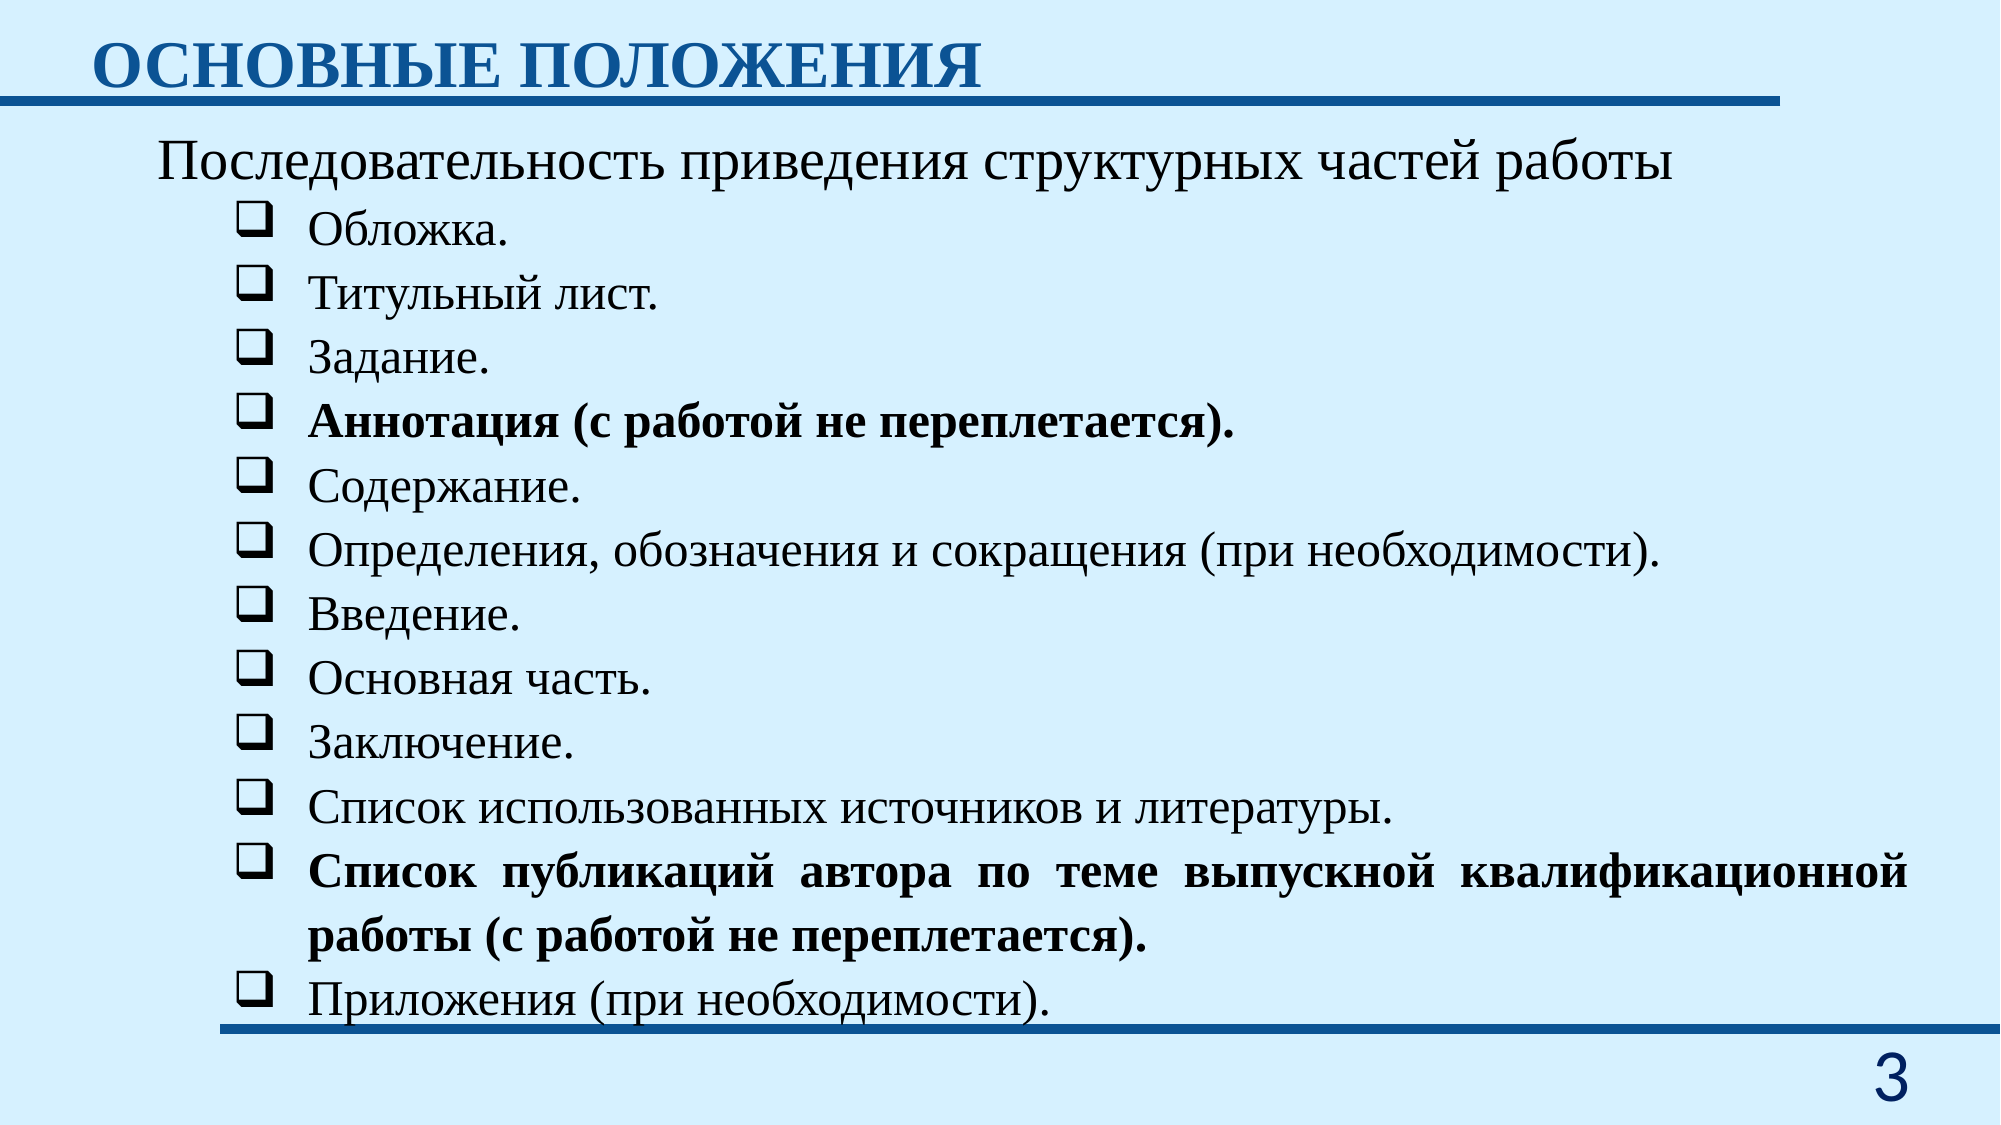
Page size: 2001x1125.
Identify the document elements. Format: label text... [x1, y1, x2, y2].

text_box Последовательность приведения структурных частей работы Обложка. Титульный лист. Задание. Аннотация (с работой не переплетается). Содержание. Определения, обозначения и сокращения (при необходимости). Введение. Основная часть. Заключение. Список использованных источников и литературы. Список публикаций автора по теме выпускной квалификационной работы (с работой не переплетается). Приложения (при необходимости). [142, 108, 1924, 1033]
text_box ОСНОВНЫЕ ПОЛОЖЕНИЯ [76, 102, 1079, 108]
text_box ОСНОВНЫЕ ПОЛОЖЕНИЯ [76, 12, 1079, 101]
slide_number 3 [1475, 1041, 1925, 1102]
